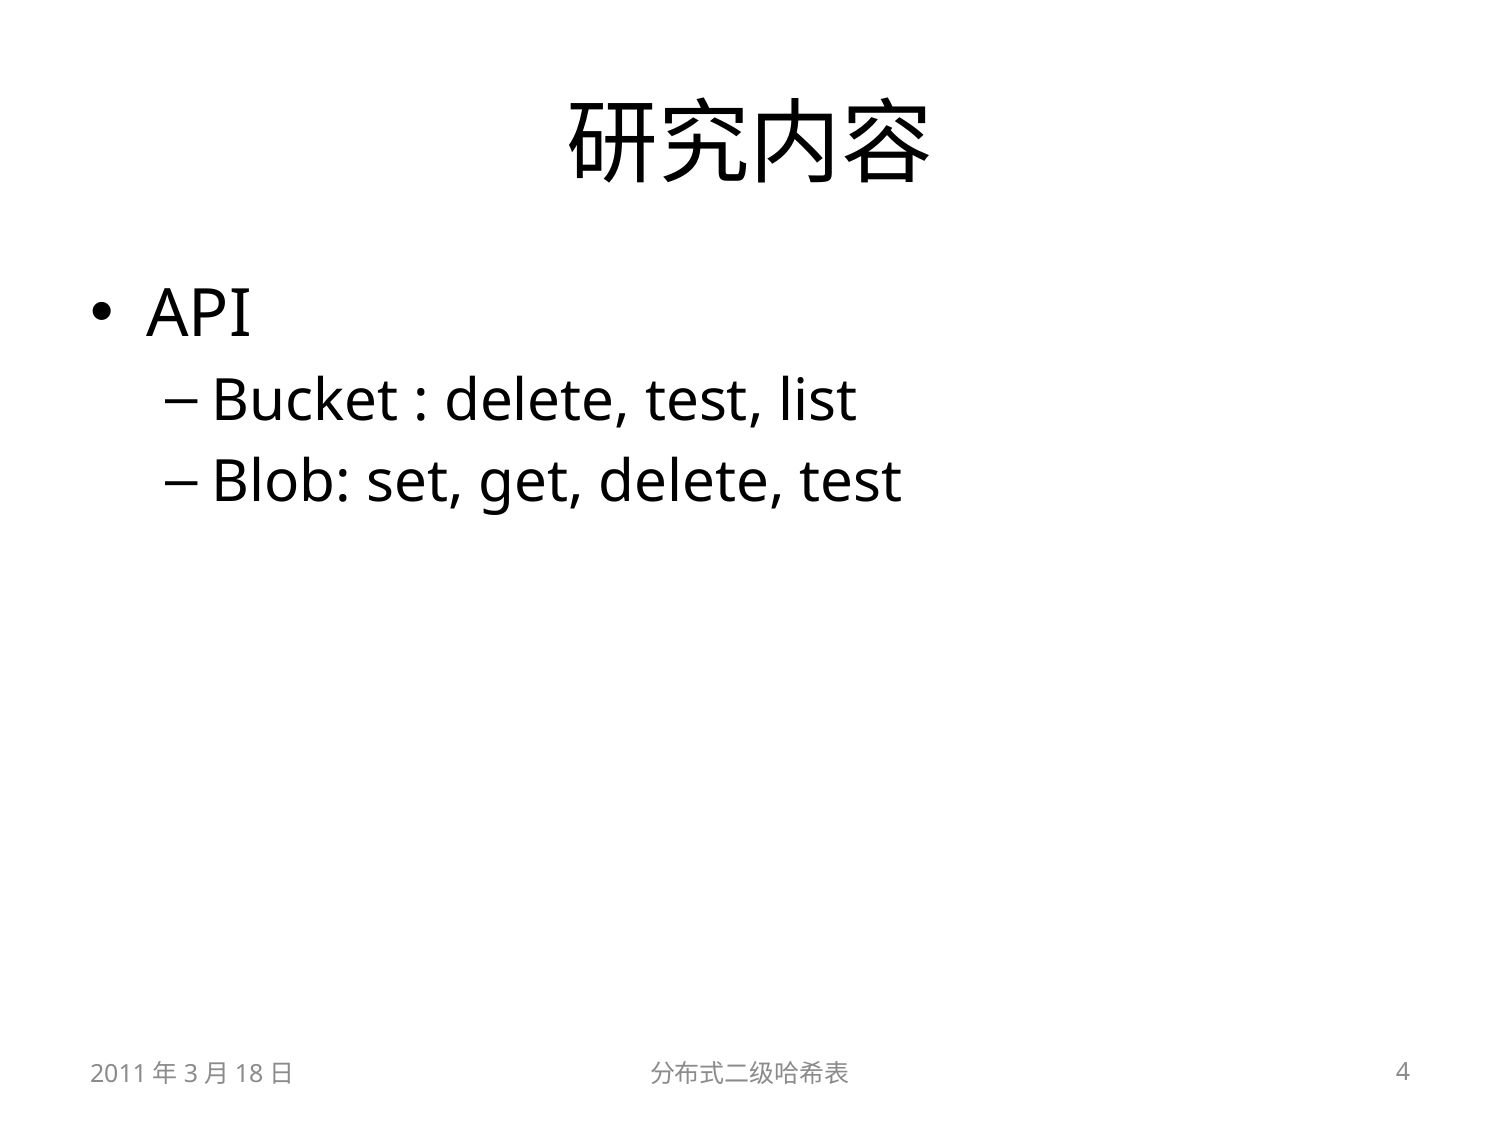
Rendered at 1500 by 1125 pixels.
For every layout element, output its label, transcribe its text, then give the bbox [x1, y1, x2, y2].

slide_number 4 [1074, 1042, 1425, 1103]
footer 分布式二级哈希表 [512, 1042, 988, 1103]
list API Bucket : delete, test, list Blob: set, get, delete, test [75, 262, 1425, 1005]
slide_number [75, 1042, 425, 1103]
title 研究内容 [75, 45, 1425, 233]
